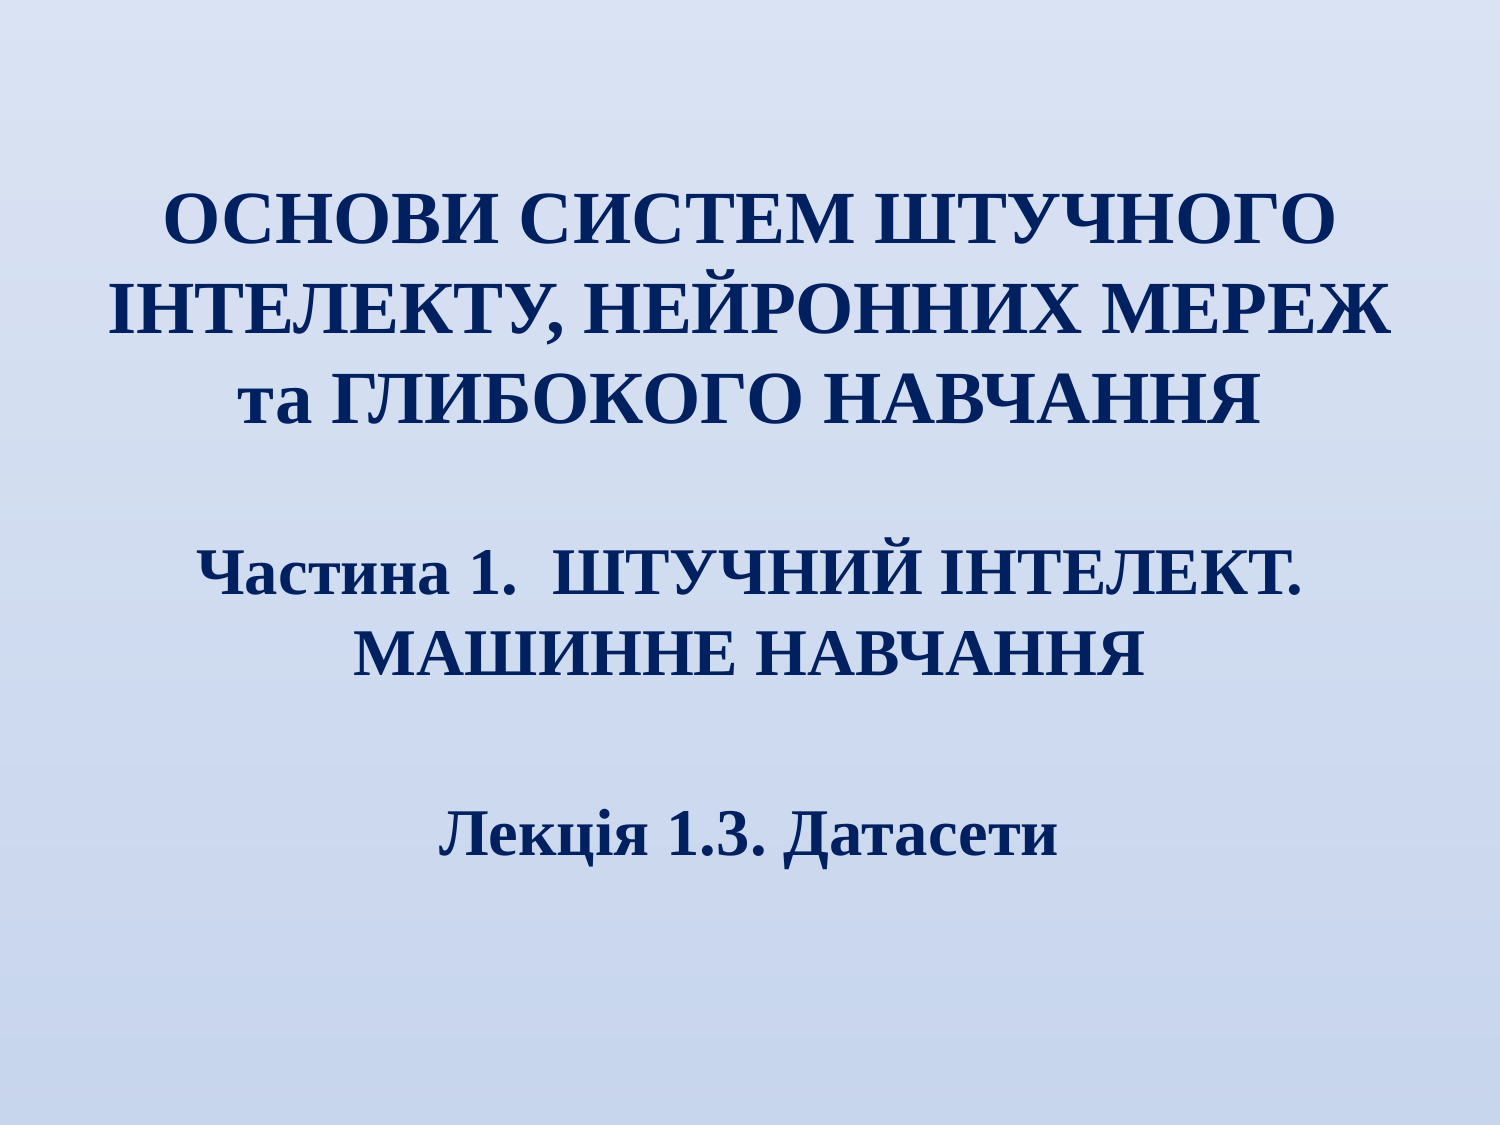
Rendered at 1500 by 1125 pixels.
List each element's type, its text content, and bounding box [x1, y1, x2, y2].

text_box ОСНОВИ СИСТЕМ ШТУЧНОГО ІНТЕЛЕКТУ, НЕЙРОННИХ МЕРЕЖ та ГЛИБОКОГО НАВЧАННЯ Частина 1. ШТУЧНИЙ ІНТЕЛЕКТ. МАШИННЕ НАВЧАННЯ Лекція 1.3. Датасети [35, 160, 1465, 876]
